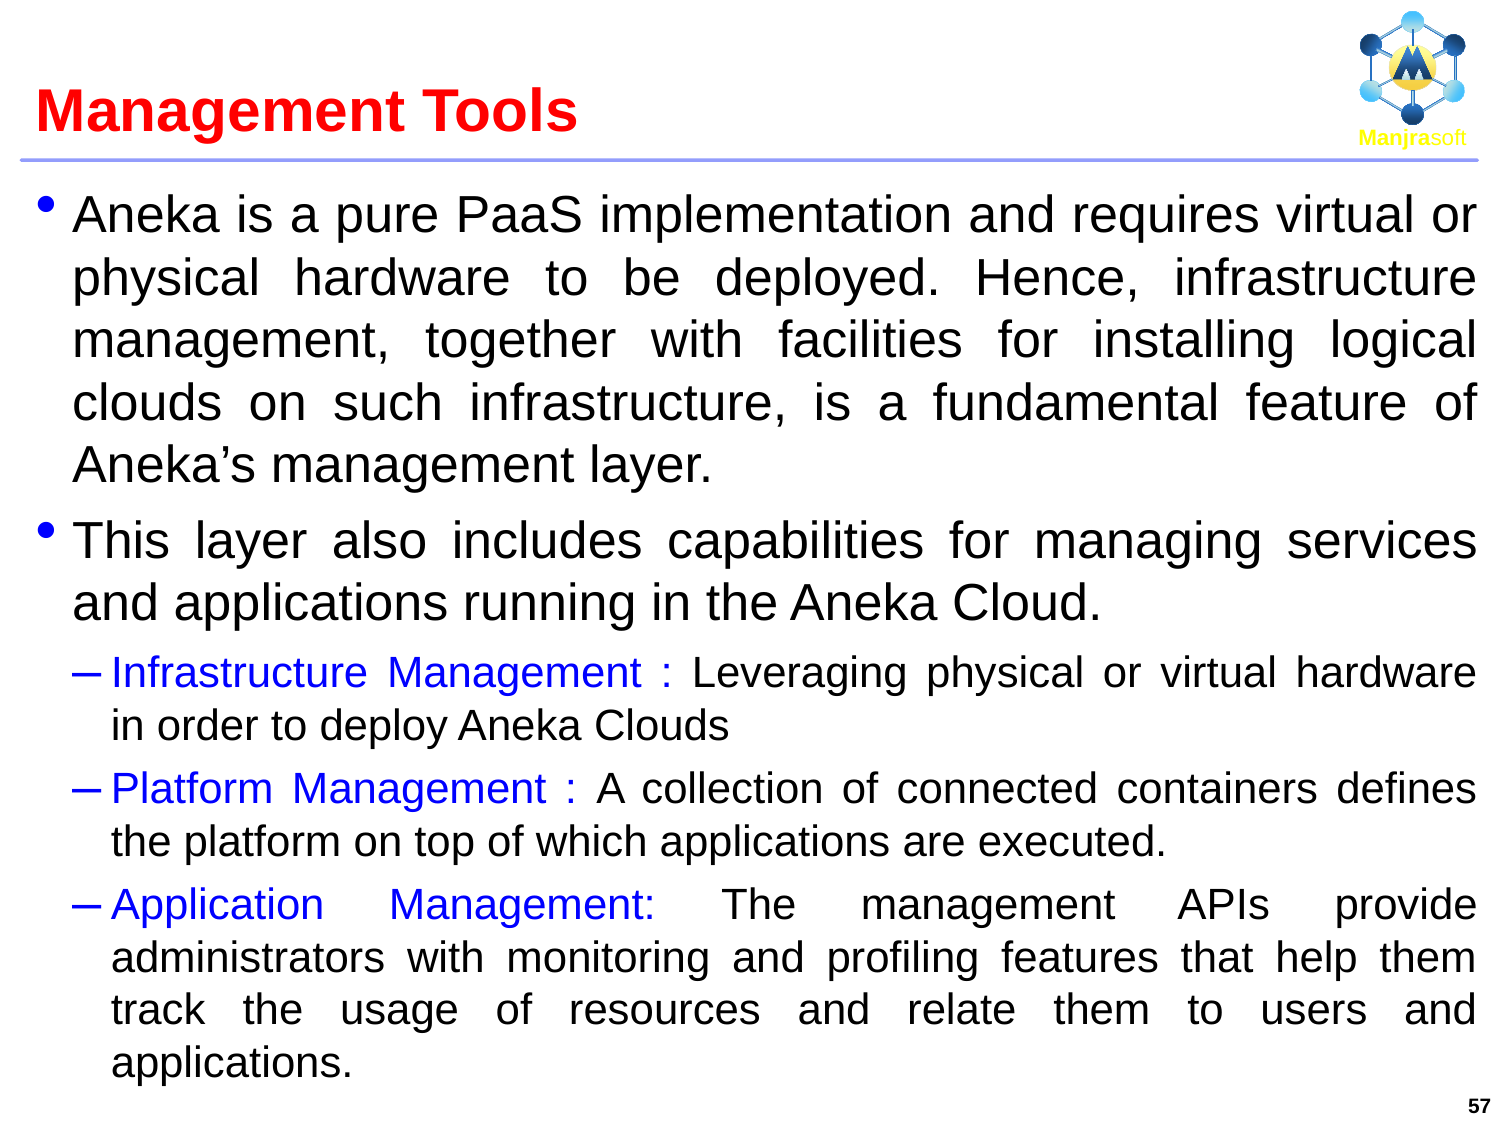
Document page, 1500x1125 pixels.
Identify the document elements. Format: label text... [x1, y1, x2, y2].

slide_number 57 [1364, 1093, 1500, 1120]
list Aneka is a pure PaaS implementation and requires virtual or physical hardware to be deployed. Hence, infrastructure management, together with facilities for installing logical clouds on such infrastructure, is a fundamental feature of Aneka’s management layer. This layer also includes capabilities for managing services and applications running in the Aneka Cloud. Infrastructure Management : Leveraging physical or virtual hardware in order to deploy Aneka Clouds Platform Management : A collection of connected containers defines the platform on top of which applications are executed. Application Management: The management APIs provide administrators with monitoring and profiling features that help them track the usage of resources and relate them to users and applications. [26, 176, 1479, 1092]
title Management Tools [26, 0, 1479, 145]
